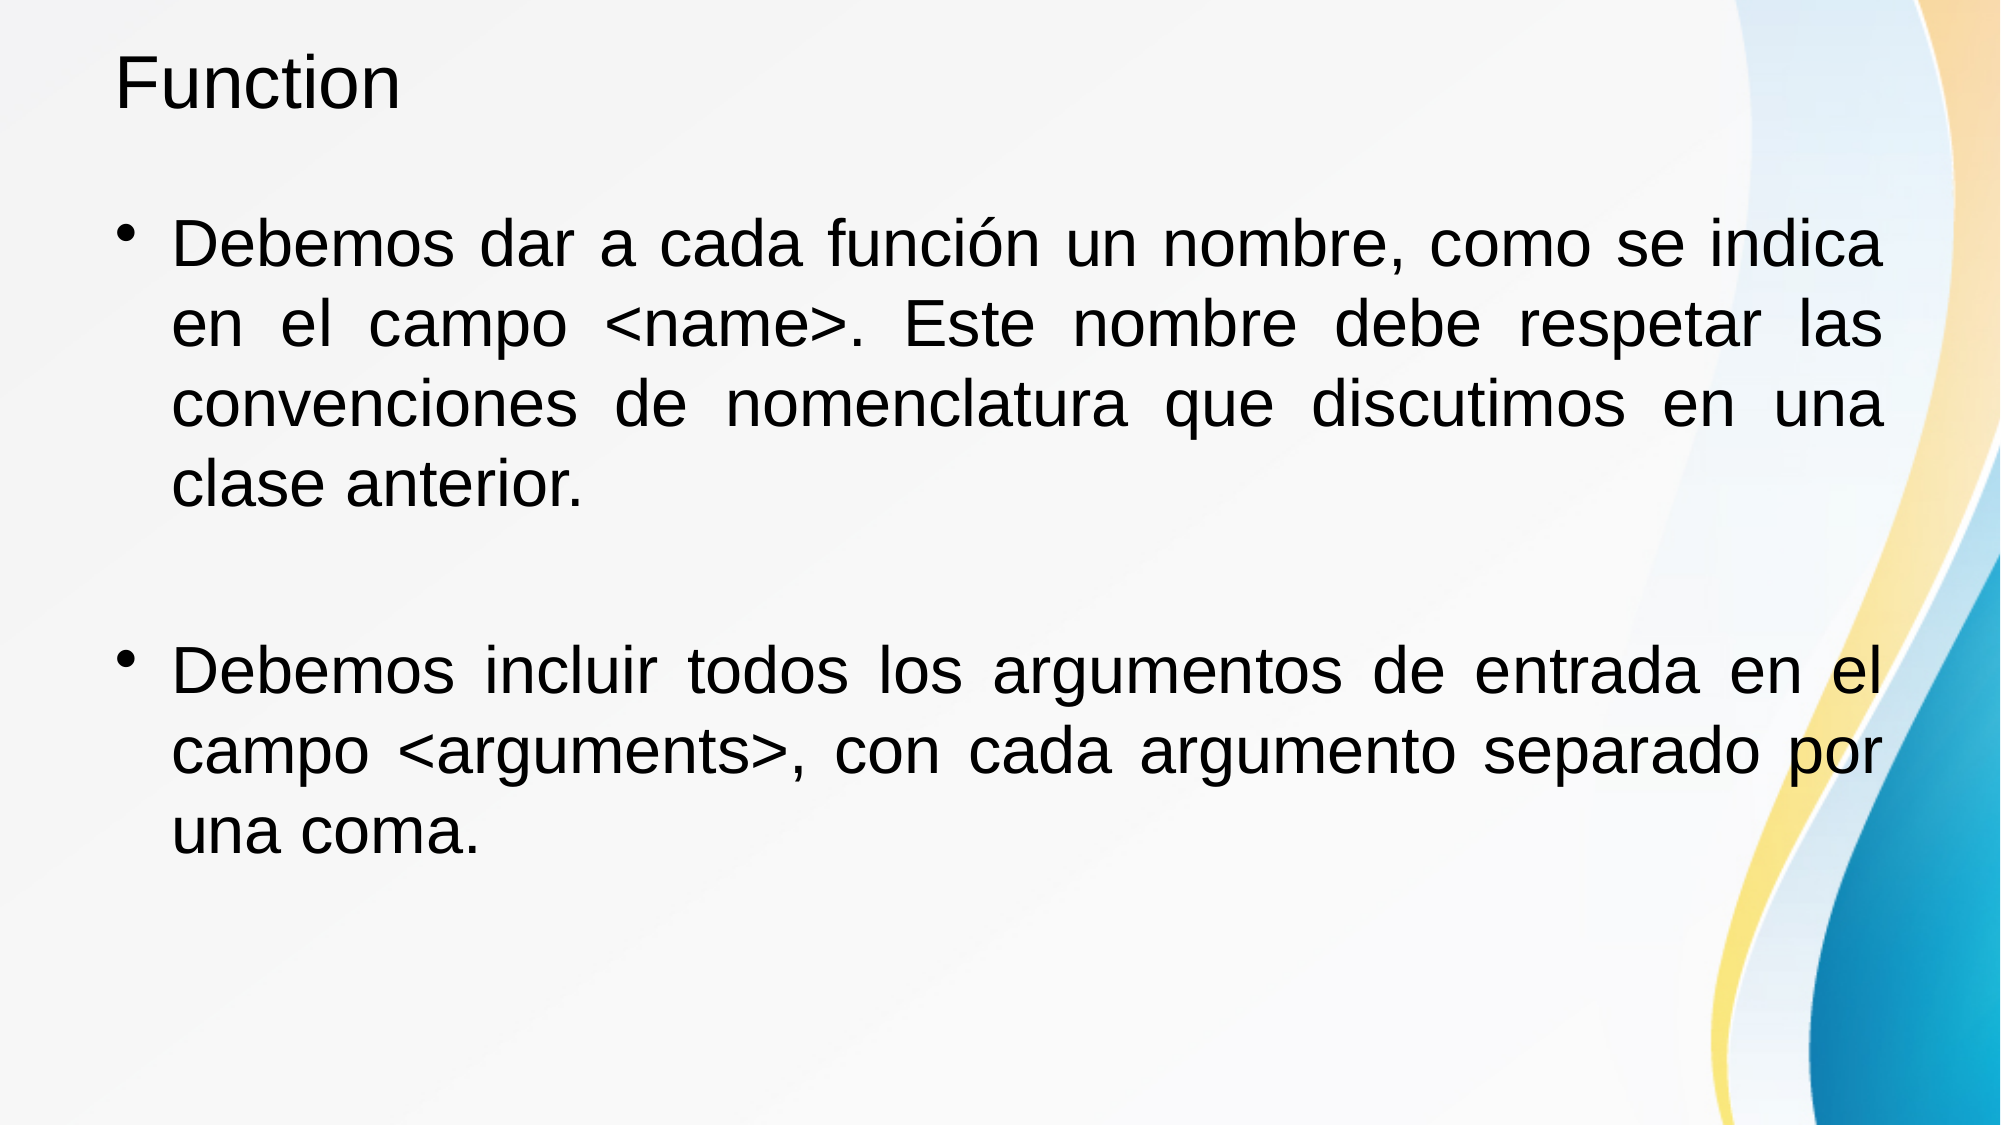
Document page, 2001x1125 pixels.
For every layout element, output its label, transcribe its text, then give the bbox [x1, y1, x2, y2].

picture [0, 0, 2001, 1125]
list Debemos dar a cada función un nombre, como se indica en el campo <name>. Este nombre debe respetar las convenciones de nomenclatura que discutimos en una clase anterior. Debemos incluir todos los argumentos de entrada en el campo <arguments>, con cada argumento separado por una coma. [99, 192, 1901, 1006]
title Function [99, 30, 1901, 127]
